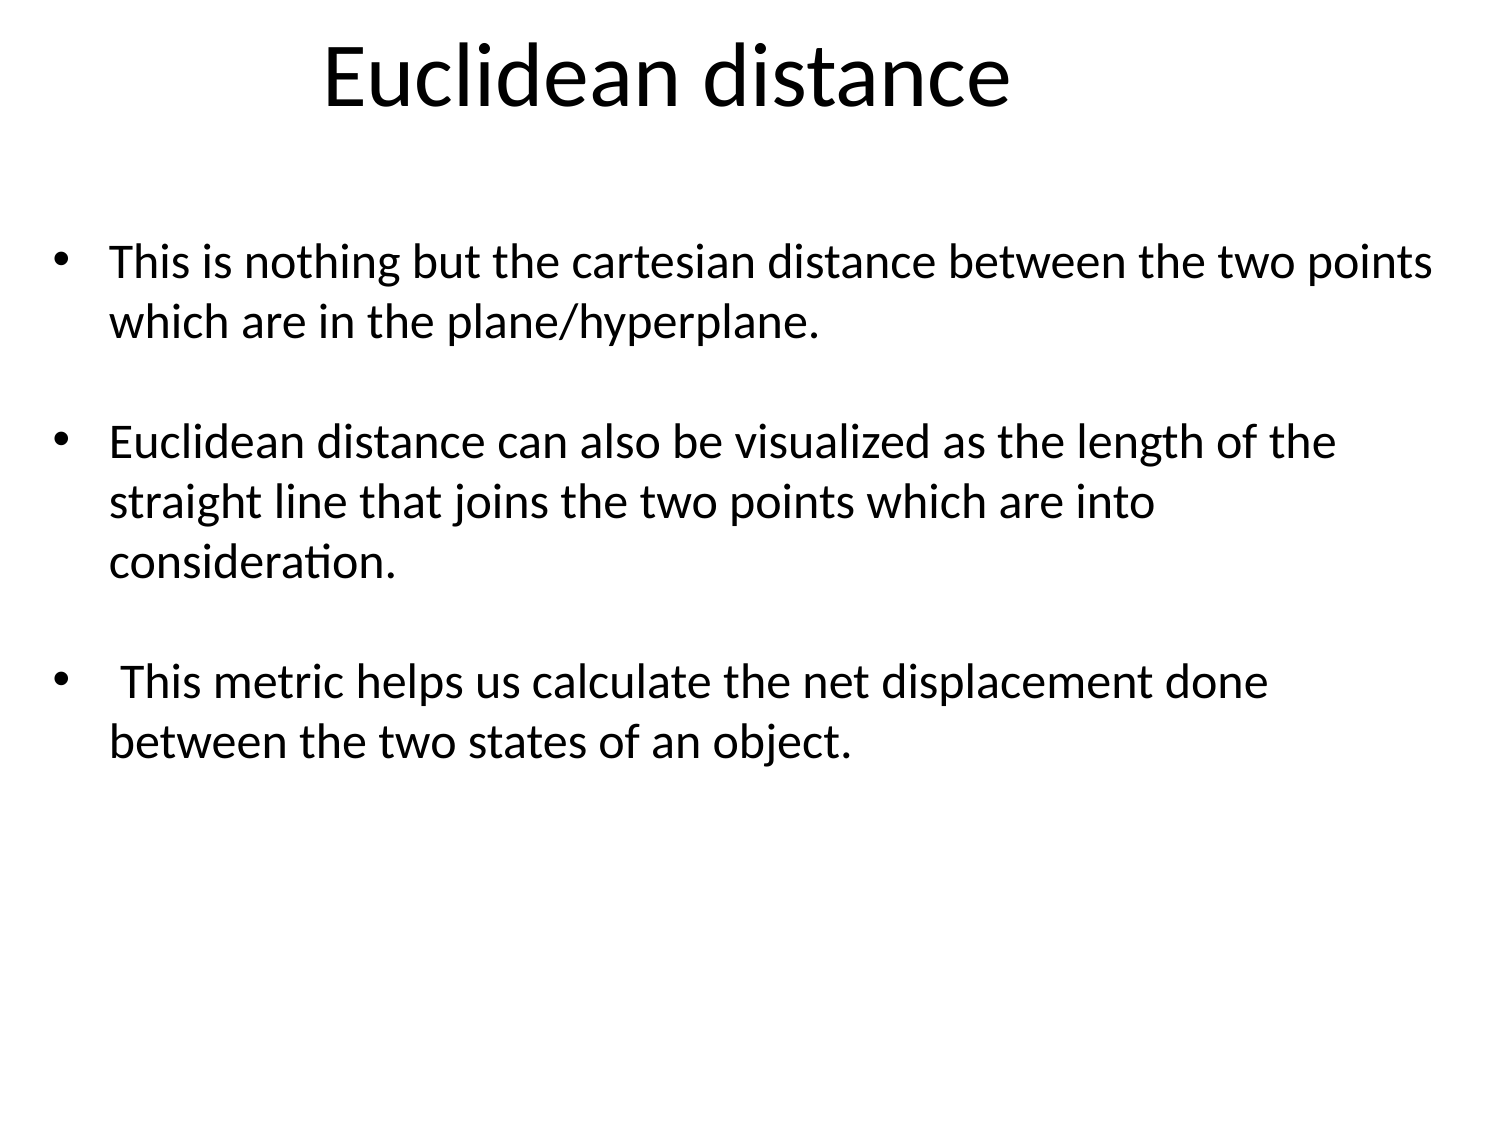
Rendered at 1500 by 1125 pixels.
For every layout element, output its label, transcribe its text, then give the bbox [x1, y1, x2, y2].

title Euclidean distance [322, 14, 1178, 228]
list This is nothing but the cartesian distance between the two points which are in the plane/hyperplane. Euclidean distance can also be visualized as the length of the straight line that joins the two points which are into consideration. This metric helps us calculate the net displacement done between the two states of an object. [52, 228, 1448, 774]
